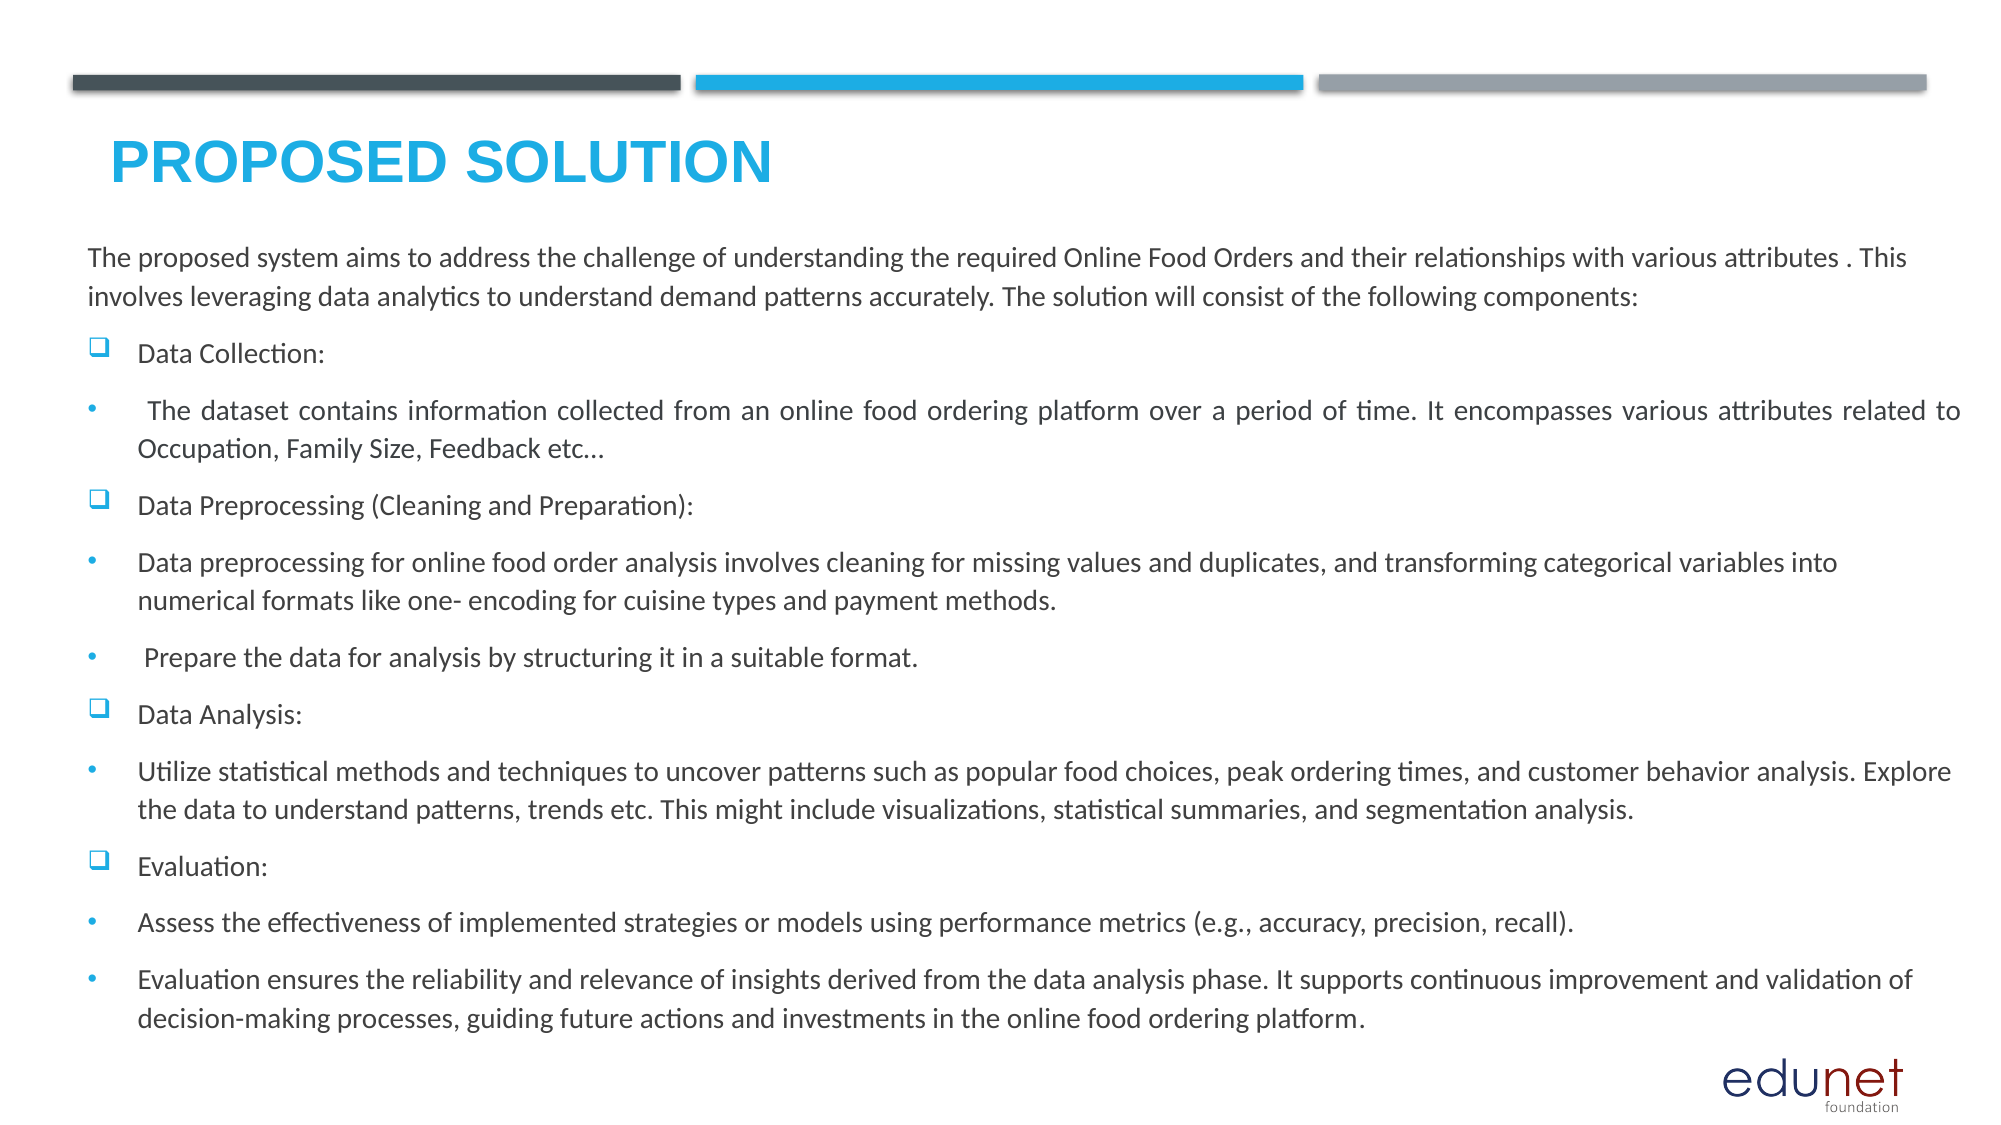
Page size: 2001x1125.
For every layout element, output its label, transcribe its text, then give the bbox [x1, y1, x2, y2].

list The proposed system aims to address the challenge of understanding the required Online Food Orders and their relationships with various attributes . This involves leveraging data analytics to understand demand patterns accurately. The solution will consist of the following components: Data Collection: The dataset contains information collected from an online food ordering platform over a period of time. It encompasses various attributes related to Occupation, Family Size, Feedback etc… Data Preprocessing (Cleaning and Preparation): Data preprocessing for online food order analysis involves cleaning for missing values and duplicates, and transforming categorical variables into numerical formats like one- encoding for cuisine types and payment methods. Prepare the data for analysis by structuring it in a suitable format. Data Analysis: Utilize statistical methods and techniques to uncover patterns such as popular food choices, peak ordering times, and customer behavior analysis. Explore the data to understand patterns, trends etc. This might include visualizations, statistical summaries, and segmentation analysis. Evaluation: Assess the effectiveness of implemented strategies or models using performance metrics (e.g., accuracy, precision, recall). Evaluation ensures the reliability and relevance of insights derived from the data analysis phase. It supports continuous improvement and validation of decision-making processes, guiding future actions and investments in the online food ordering platform. [72, 178, 1978, 1091]
title Proposed Solution [95, 115, 1905, 178]
picture [1719, 1091, 1905, 1116]
